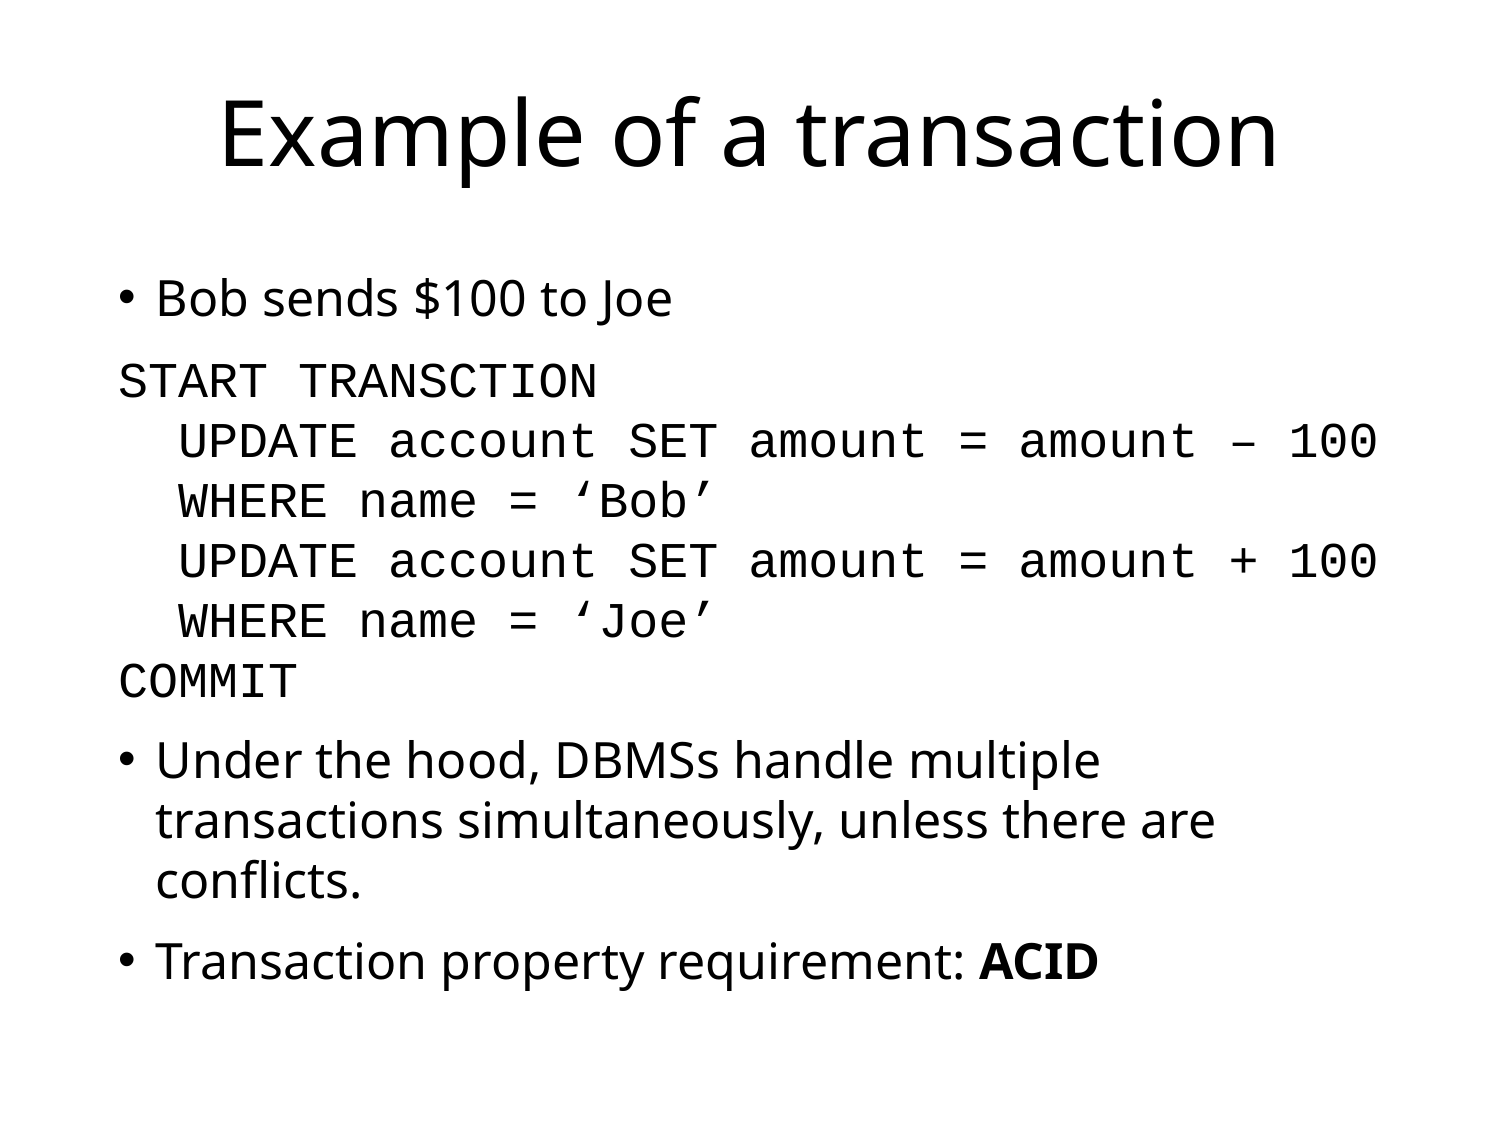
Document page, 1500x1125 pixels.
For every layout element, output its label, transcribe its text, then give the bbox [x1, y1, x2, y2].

list Bob sends $100 to Joe START TRANSCTION UPDATE account SET amount = amount – 100 WHERE name = ‘Bob’ UPDATE account SET amount = amount + 100 WHERE name = ‘Joe’ COMMIT Under the hood, DBMSs handle multiple transactions simultaneously, unless there are conflicts. Transaction property requirement: ACID [103, 259, 1397, 1014]
title Example of a transaction [103, 27, 1397, 246]
